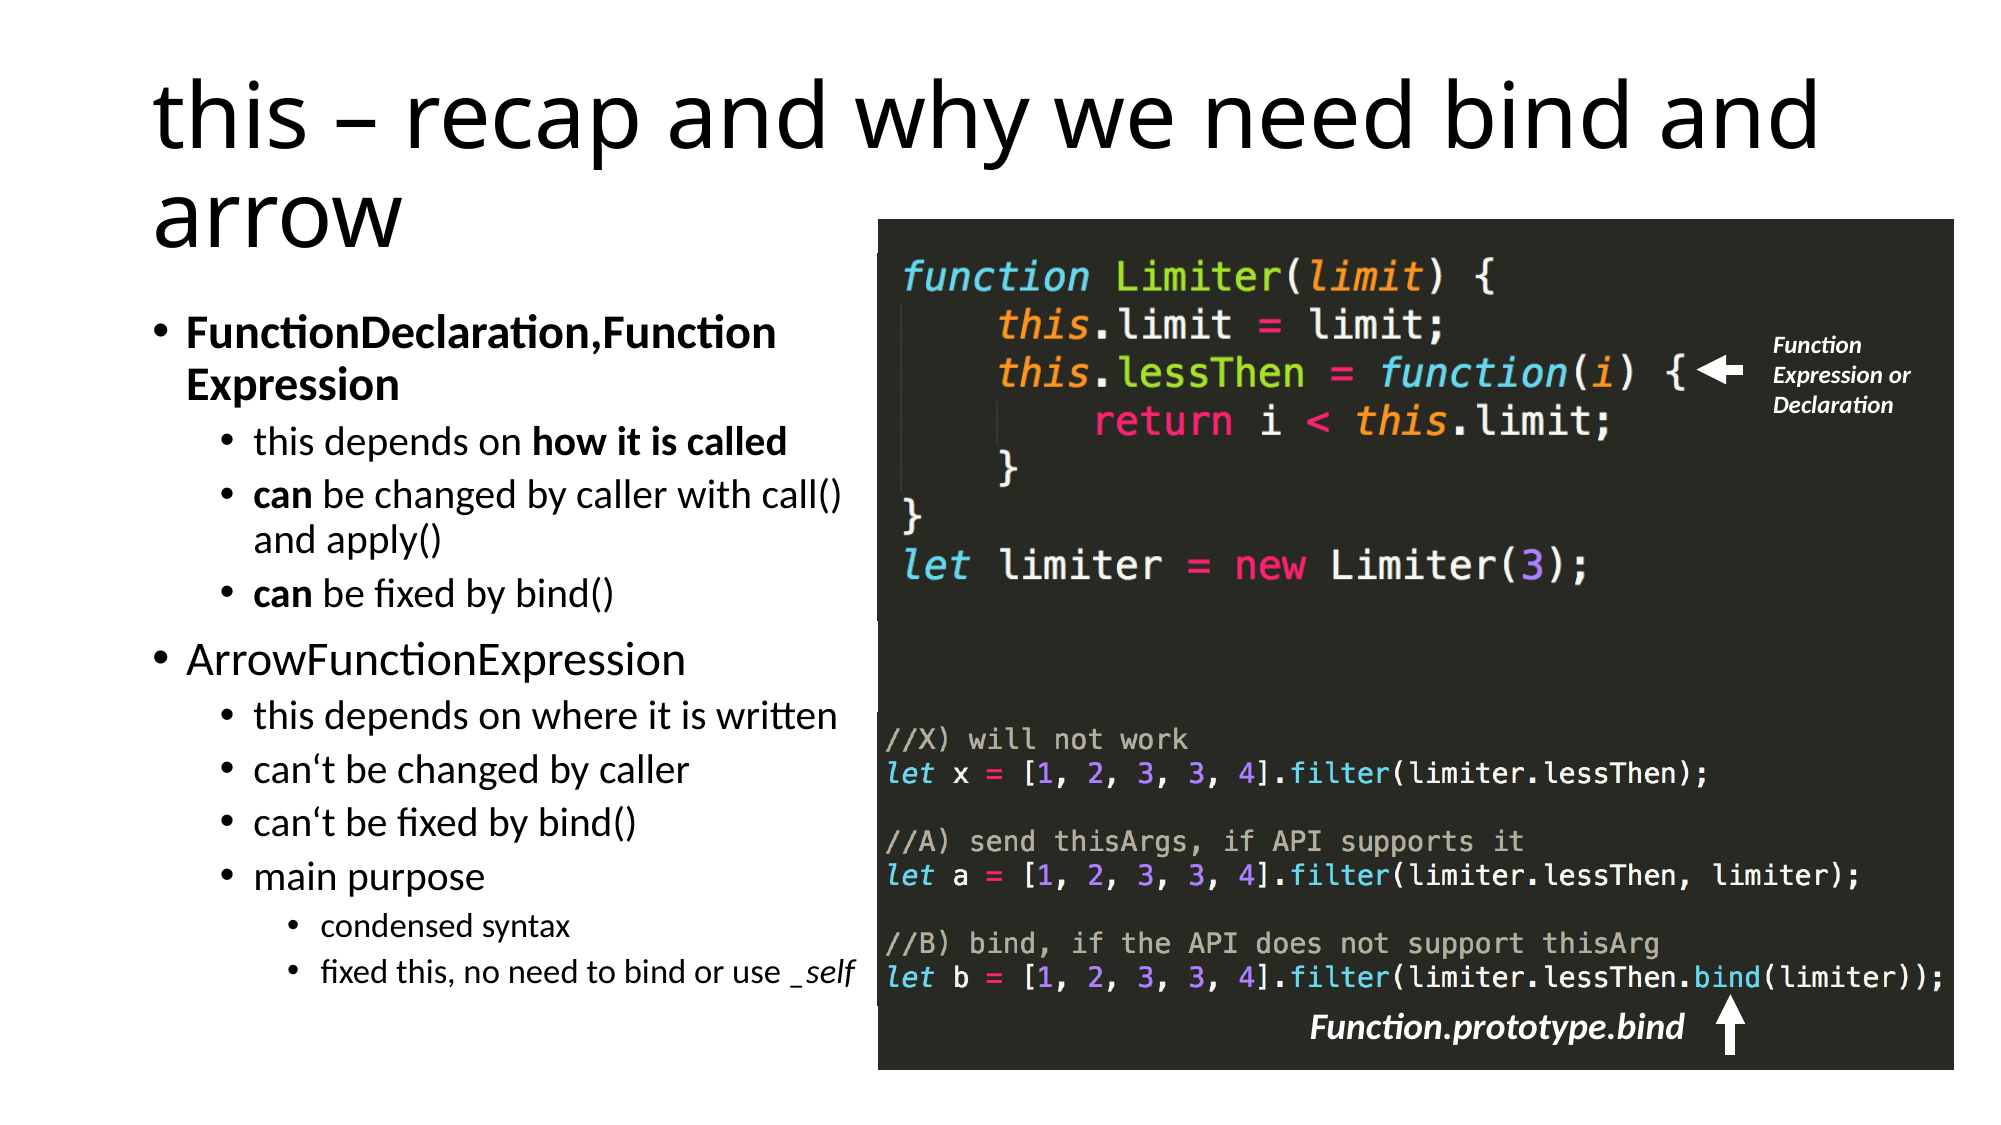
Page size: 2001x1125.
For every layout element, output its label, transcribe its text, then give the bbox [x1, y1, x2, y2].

list FunctionDeclaration,Function Expression this depends on how it is called can be changed by caller with call() and apply() can be fixed by bind() ArrowFunctionExpression this depends on where it is written can‘t be changed by caller can‘t be fixed by bind() main purpose condensed syntax fixed this, no need to bind or use _self [137, 299, 878, 1014]
picture [877, 219, 1954, 1070]
title this – recap and why we need bind and arrow [137, 59, 1863, 278]
